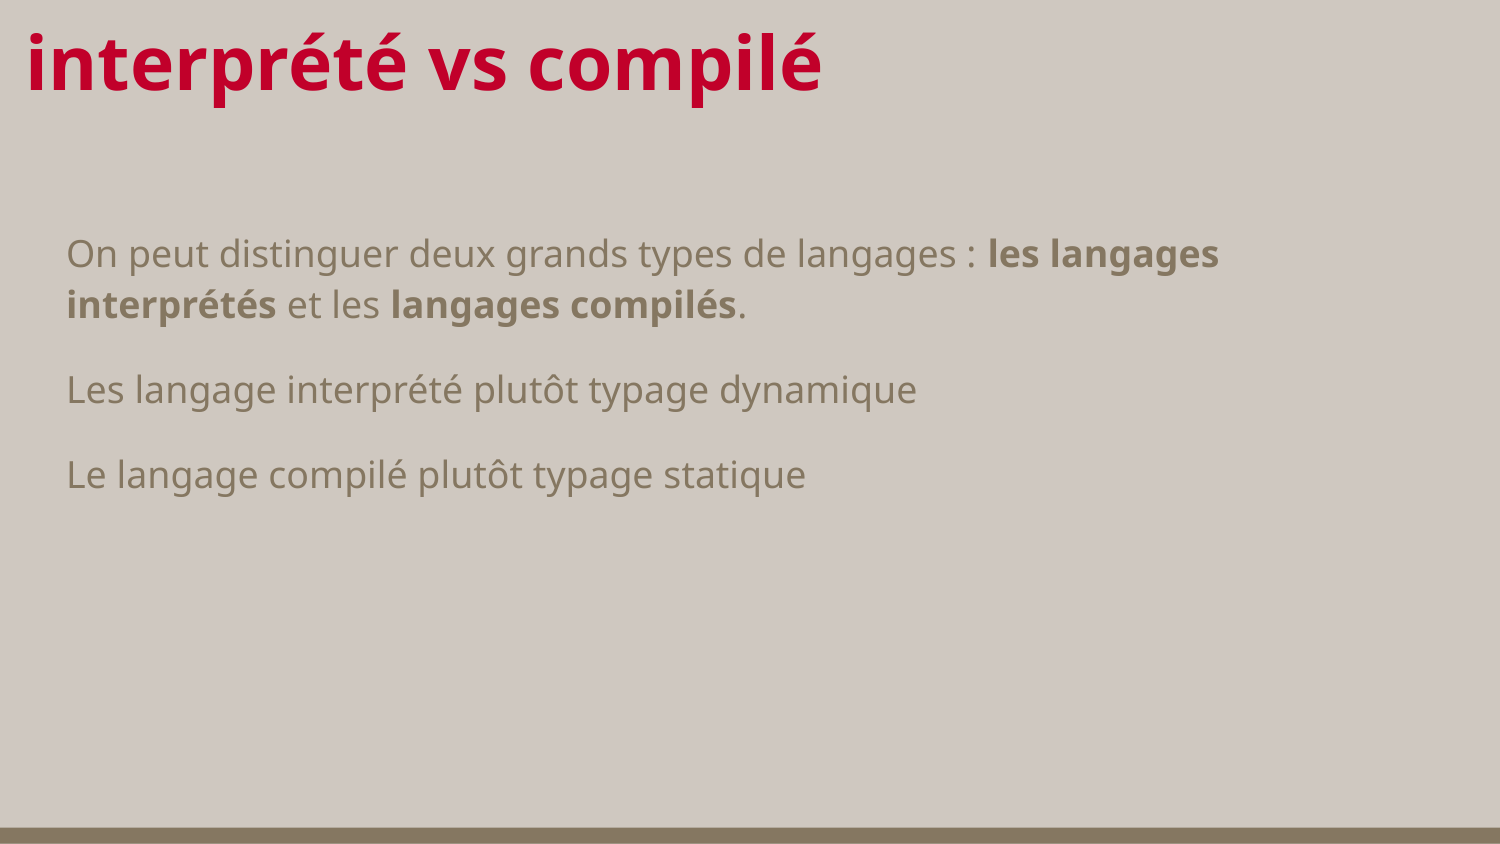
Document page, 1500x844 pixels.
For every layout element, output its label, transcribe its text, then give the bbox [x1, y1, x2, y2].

list On peut distinguer deux grands types de langages : les langages interprétés et les langages compilés. Les langage interprété plutôt typage dynamique Le langage compilé plutôt typage statique [51, 207, 1449, 591]
title interprété vs compilé [10, 0, 1409, 116]
